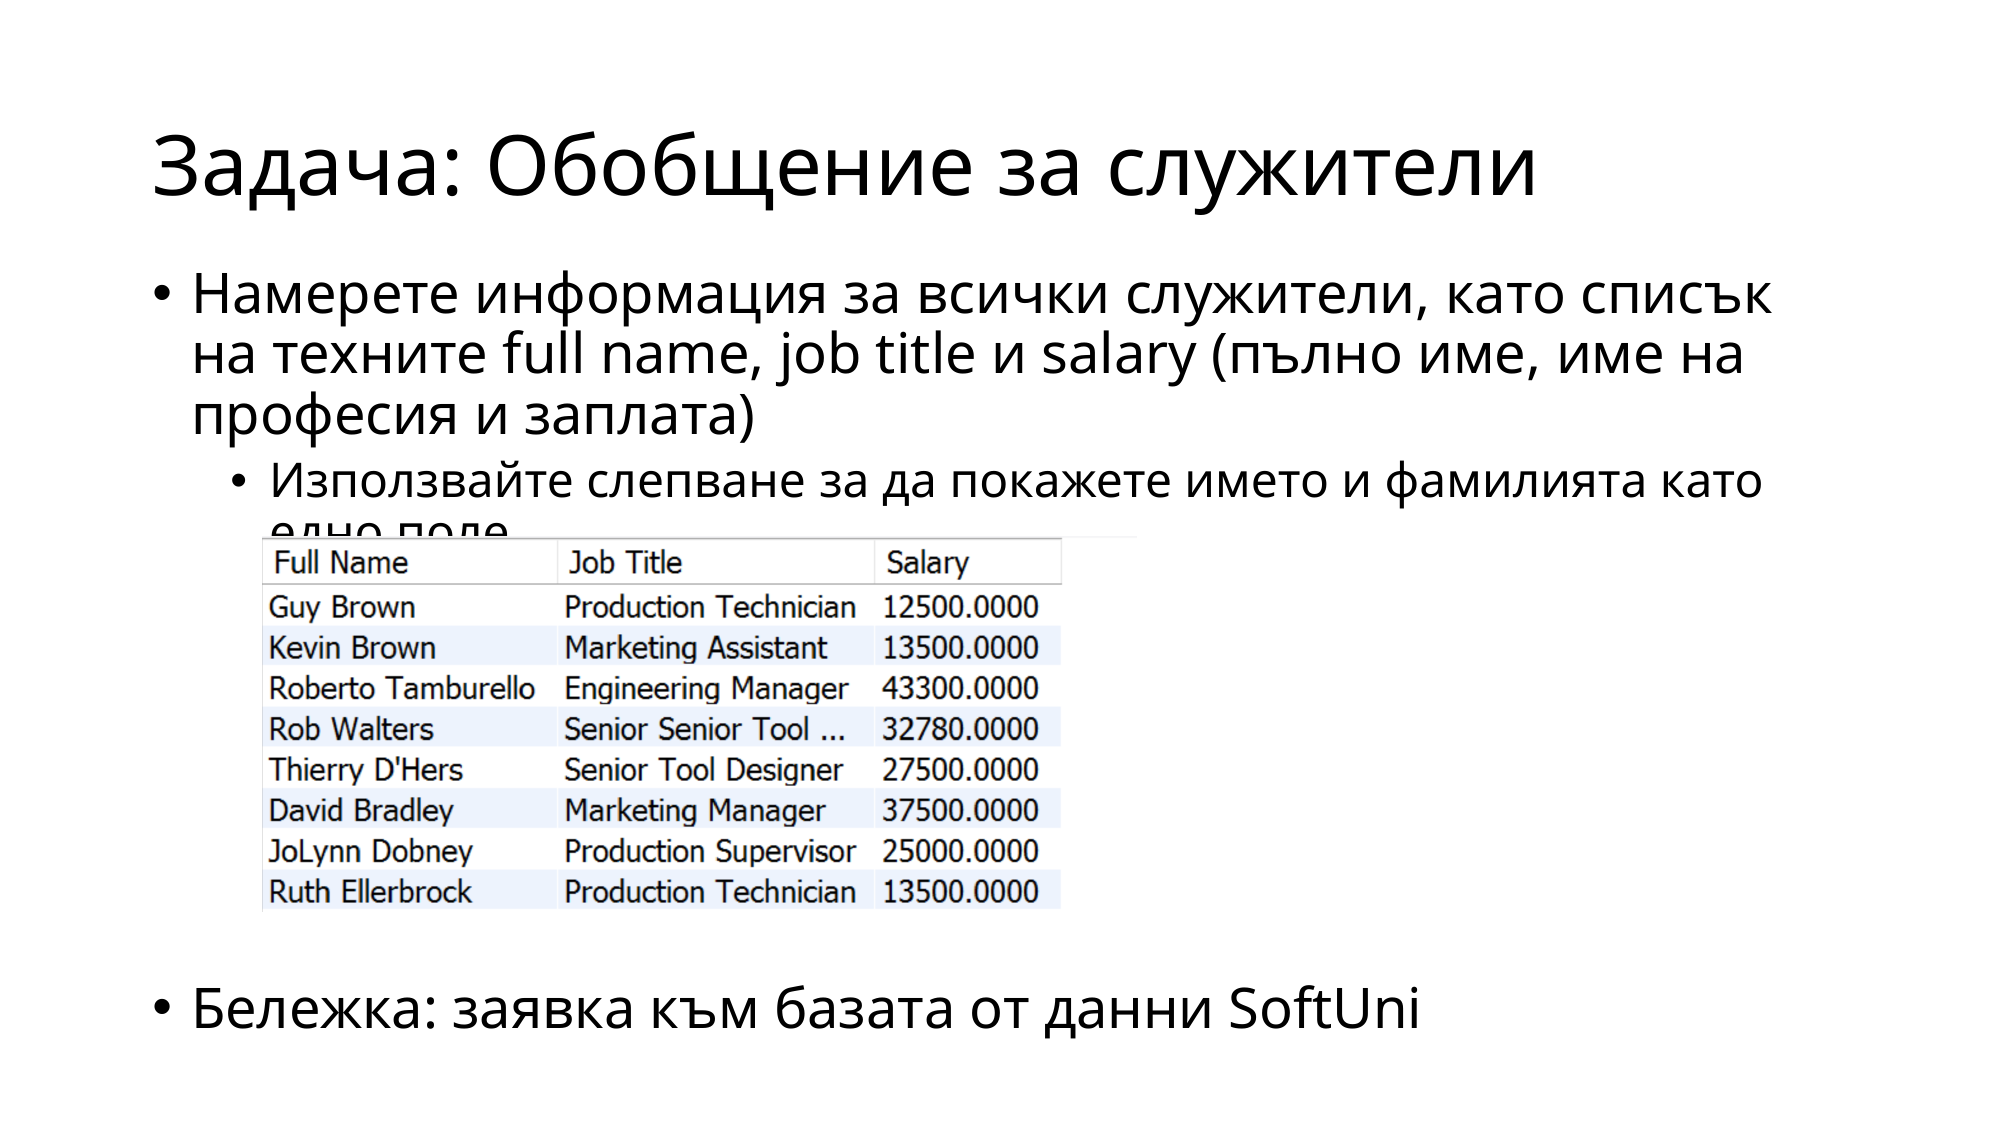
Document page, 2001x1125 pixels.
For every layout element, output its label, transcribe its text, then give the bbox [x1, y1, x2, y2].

list Намерете информация за всички служители, като списък на техните full name, job title и salary (пълно име, име на професия и заплата) Използвайте слепване за да покажете името и фамилията като едно поле Бележка: заявка към базата от данни SoftUni [137, 278, 1863, 1050]
title Задача: Обобщение за служители [137, 59, 1863, 278]
picture [262, 536, 1137, 912]
